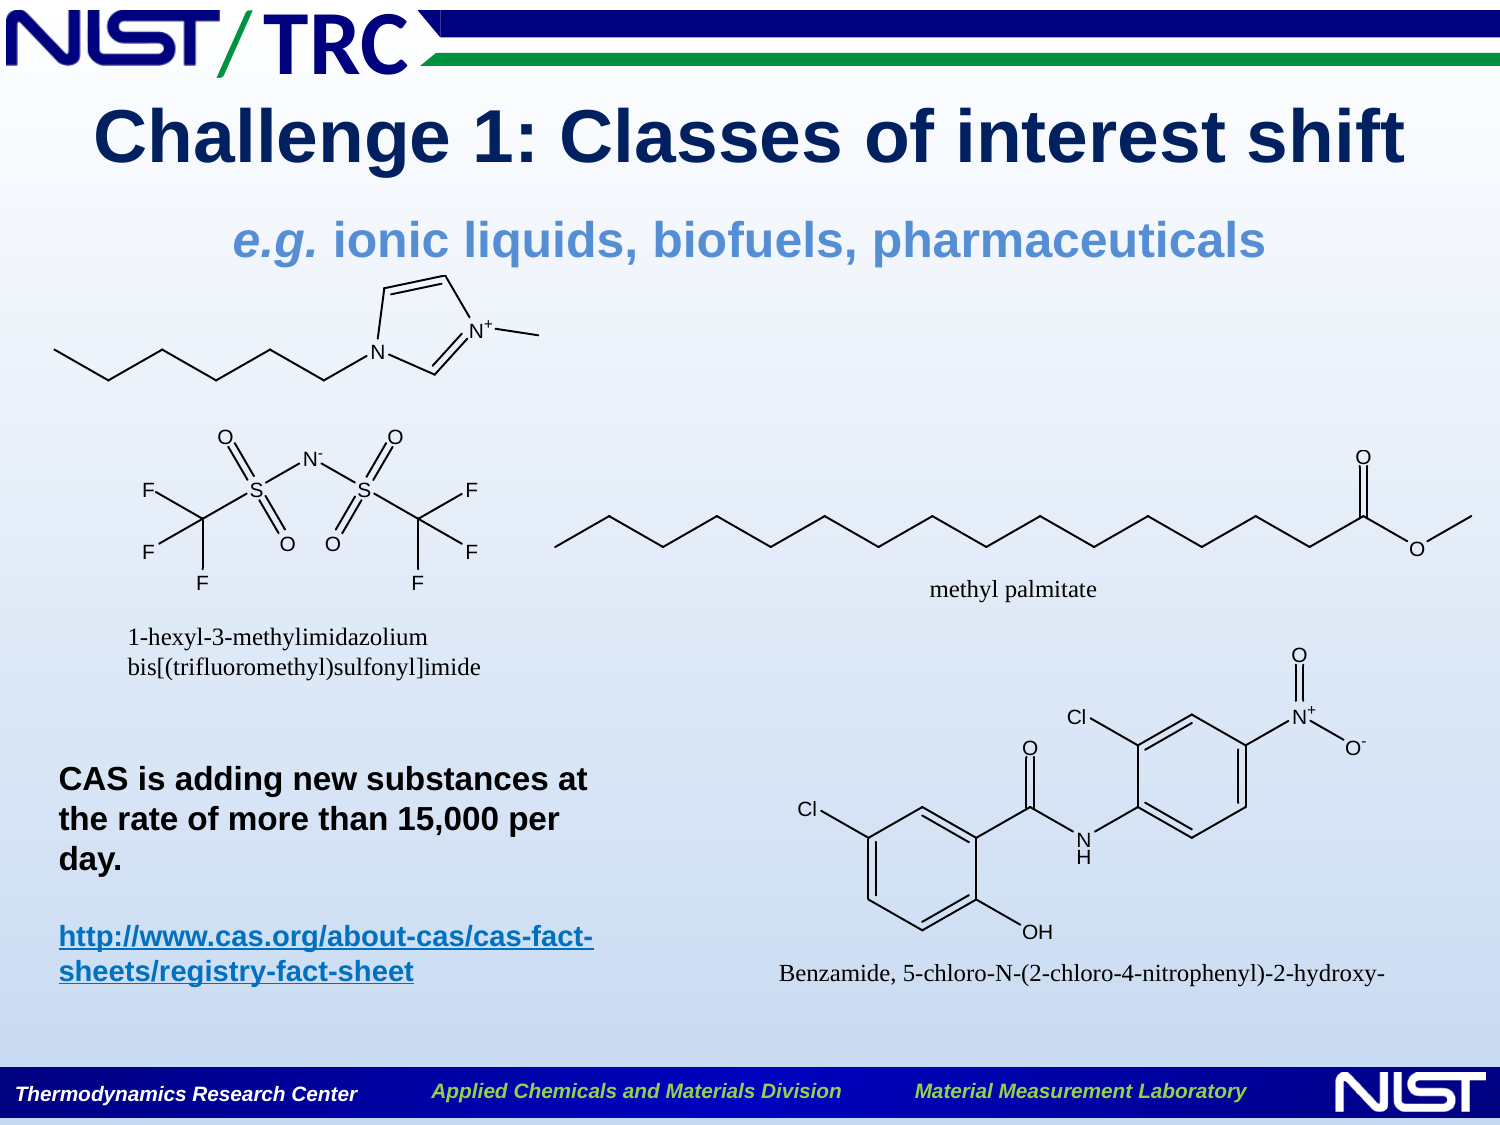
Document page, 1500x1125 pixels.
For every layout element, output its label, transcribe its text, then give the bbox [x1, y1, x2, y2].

picture [6, 10, 220, 66]
text_box CAS is adding new substances at the rate of more than 15,000 per day. http://www.cas.org/about-cas/cas-fact-sheets/registry-fact-sheet [43, 749, 619, 995]
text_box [49, 274, 544, 600]
text_box 1-hexyl-3-methylimidazolium bis[(trifluoromethyl)sulfonyl]imide [112, 612, 550, 688]
title Challenge 1: Classes of interest shift e.g. ionic liquids, biofuels, pharmaceuticals [75, 80, 1425, 205]
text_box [549, 450, 1479, 616]
picture [1335, 1072, 1486, 1112]
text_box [774, 643, 1392, 996]
